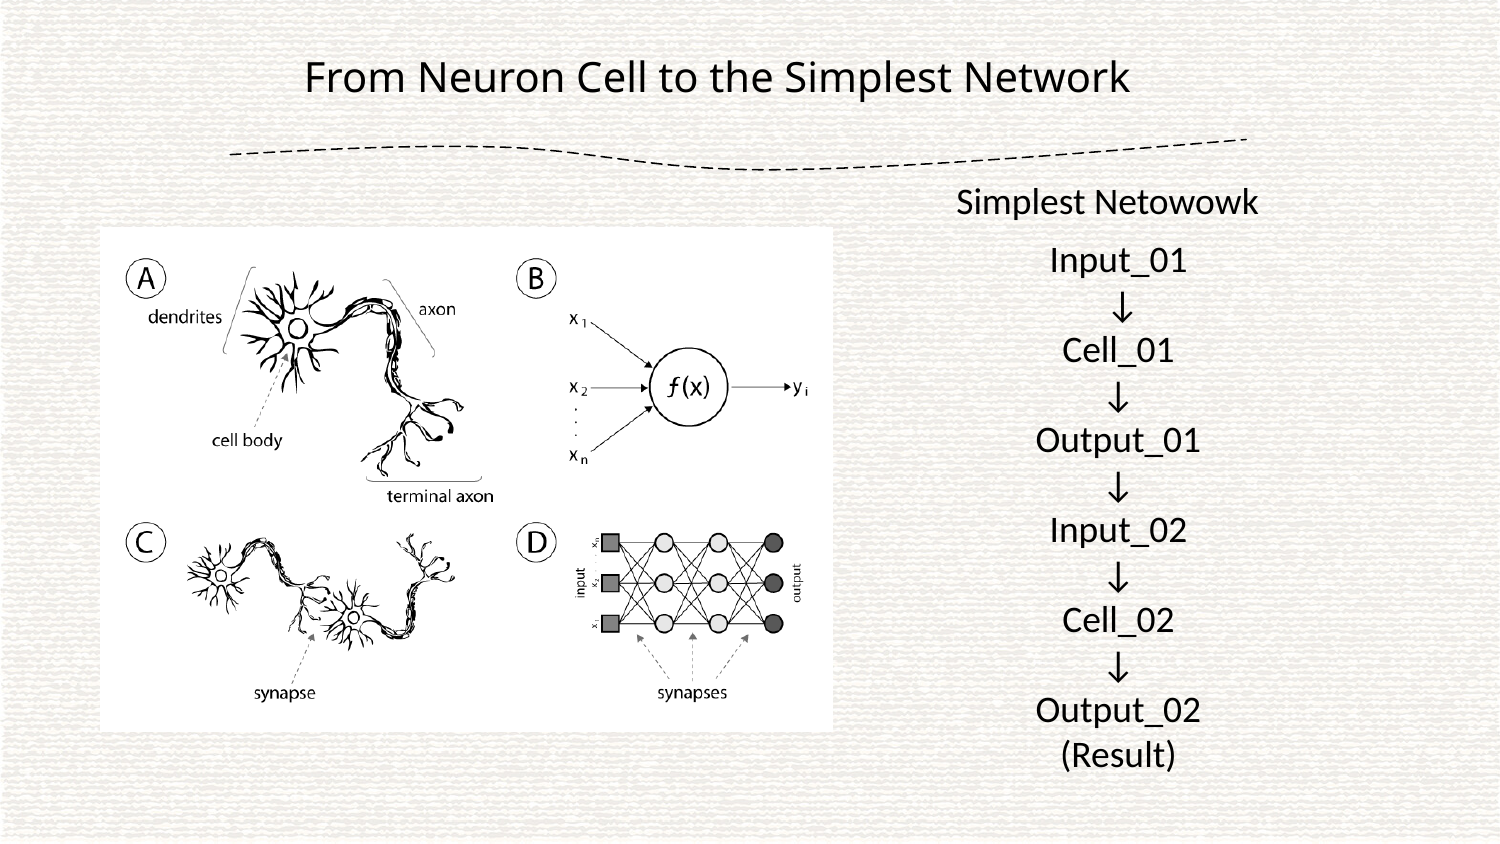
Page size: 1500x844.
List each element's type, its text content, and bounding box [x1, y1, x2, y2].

text_box Simplest Netowowk [936, 169, 1279, 230]
text_box Input_01 ↓ Cell_01 ↓ Output_01 ↓ Input_02 ↓ Cell_02 ↓ Output_02 (Result) [982, 230, 1255, 783]
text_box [229, 43, 1247, 170]
picture [0, 0, 1500, 844]
